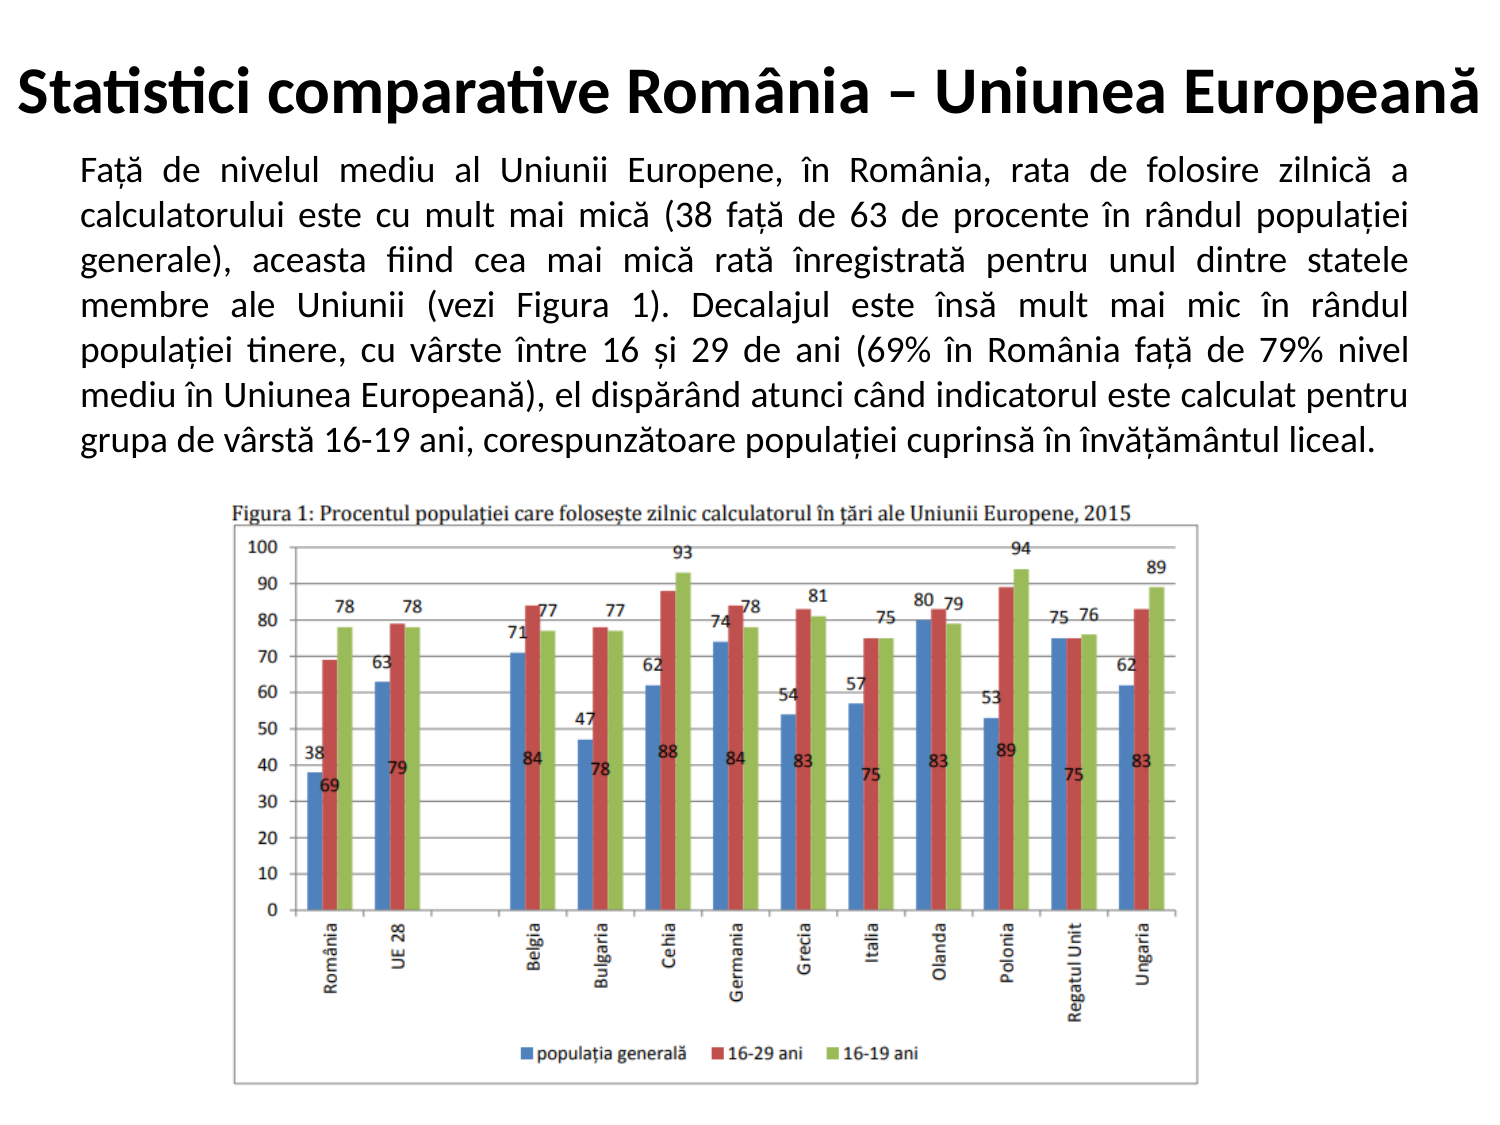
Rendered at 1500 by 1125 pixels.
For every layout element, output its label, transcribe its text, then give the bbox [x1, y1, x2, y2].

title Statistici comparative România – Uniunea Europeană [0, 0, 1500, 173]
list Față de nivelul mediu al Uniunii Europene, în România, rata de folosire zilnică a calculatorului este cu mult mai mică (38 față de 63 de procente în rândul populației generale), aceasta fiind cea mai mică rată înregistrată pentru unul dintre statele membre ale Uniunii (vezi Figura 1). Decalajul este însă mult mai mic în rândul populației tinere, cu vârste între 16 și 29 de ani (69% în România față de 79% nivel mediu în Uniunea Europeană), el dispărând atunci când indicatorul este calculat pentru grupa de vârstă 16-19 ani, corespunzătoare populației cuprinsă în învățământul liceal. [64, 137, 1425, 1106]
picture [218, 503, 1203, 1088]
